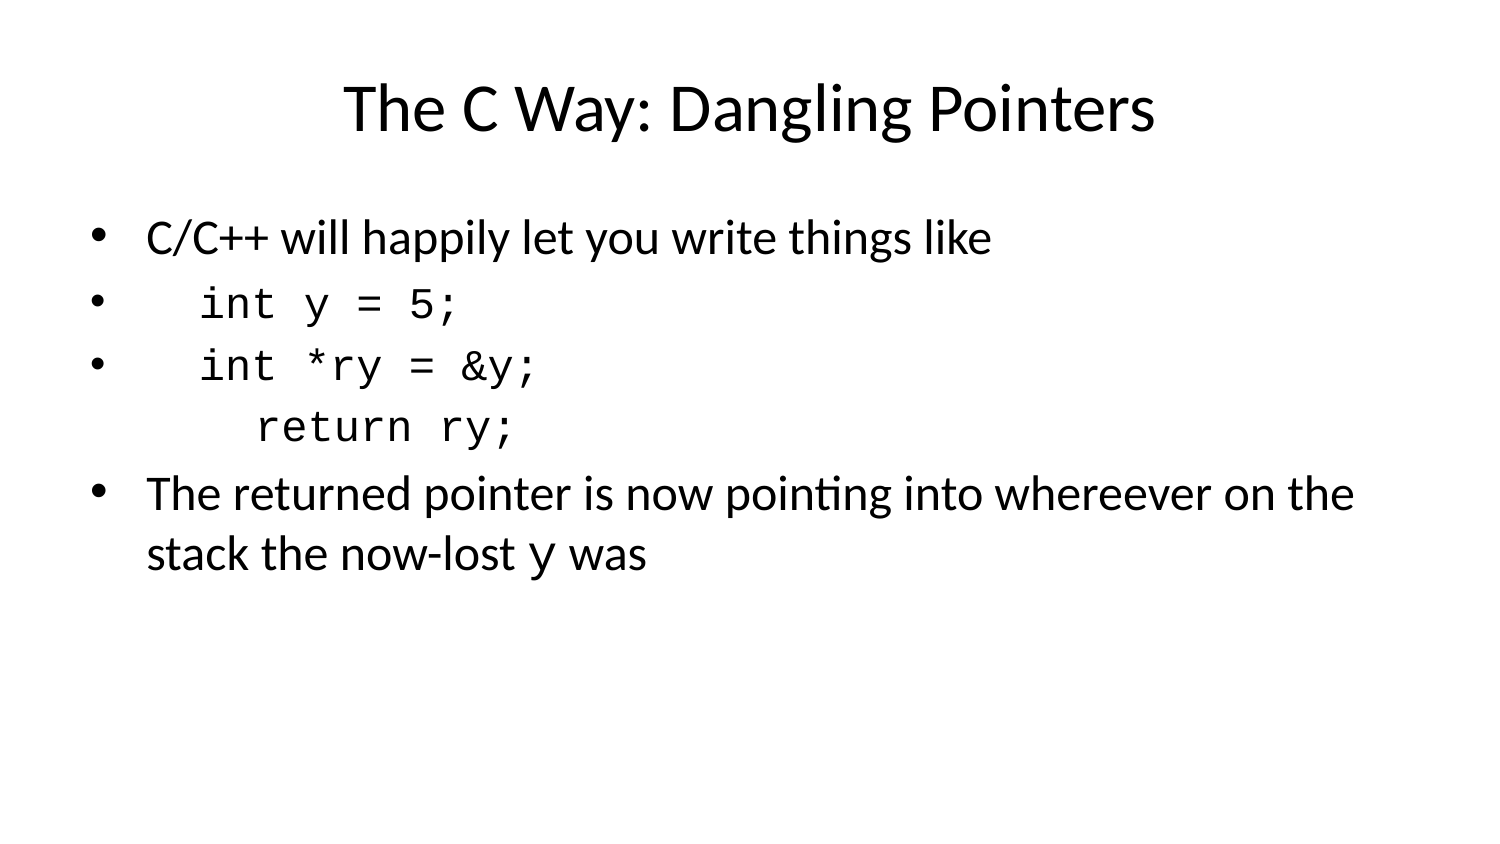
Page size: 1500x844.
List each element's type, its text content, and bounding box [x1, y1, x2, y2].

list C/C++ will happily let you write things like int y = 5; int *ry = &y; return ry; The returned pointer is now pointing into whereever on the stack the now-lost y was [75, 196, 1425, 754]
title The C Way: Dangling Pointers [75, 33, 1425, 175]
